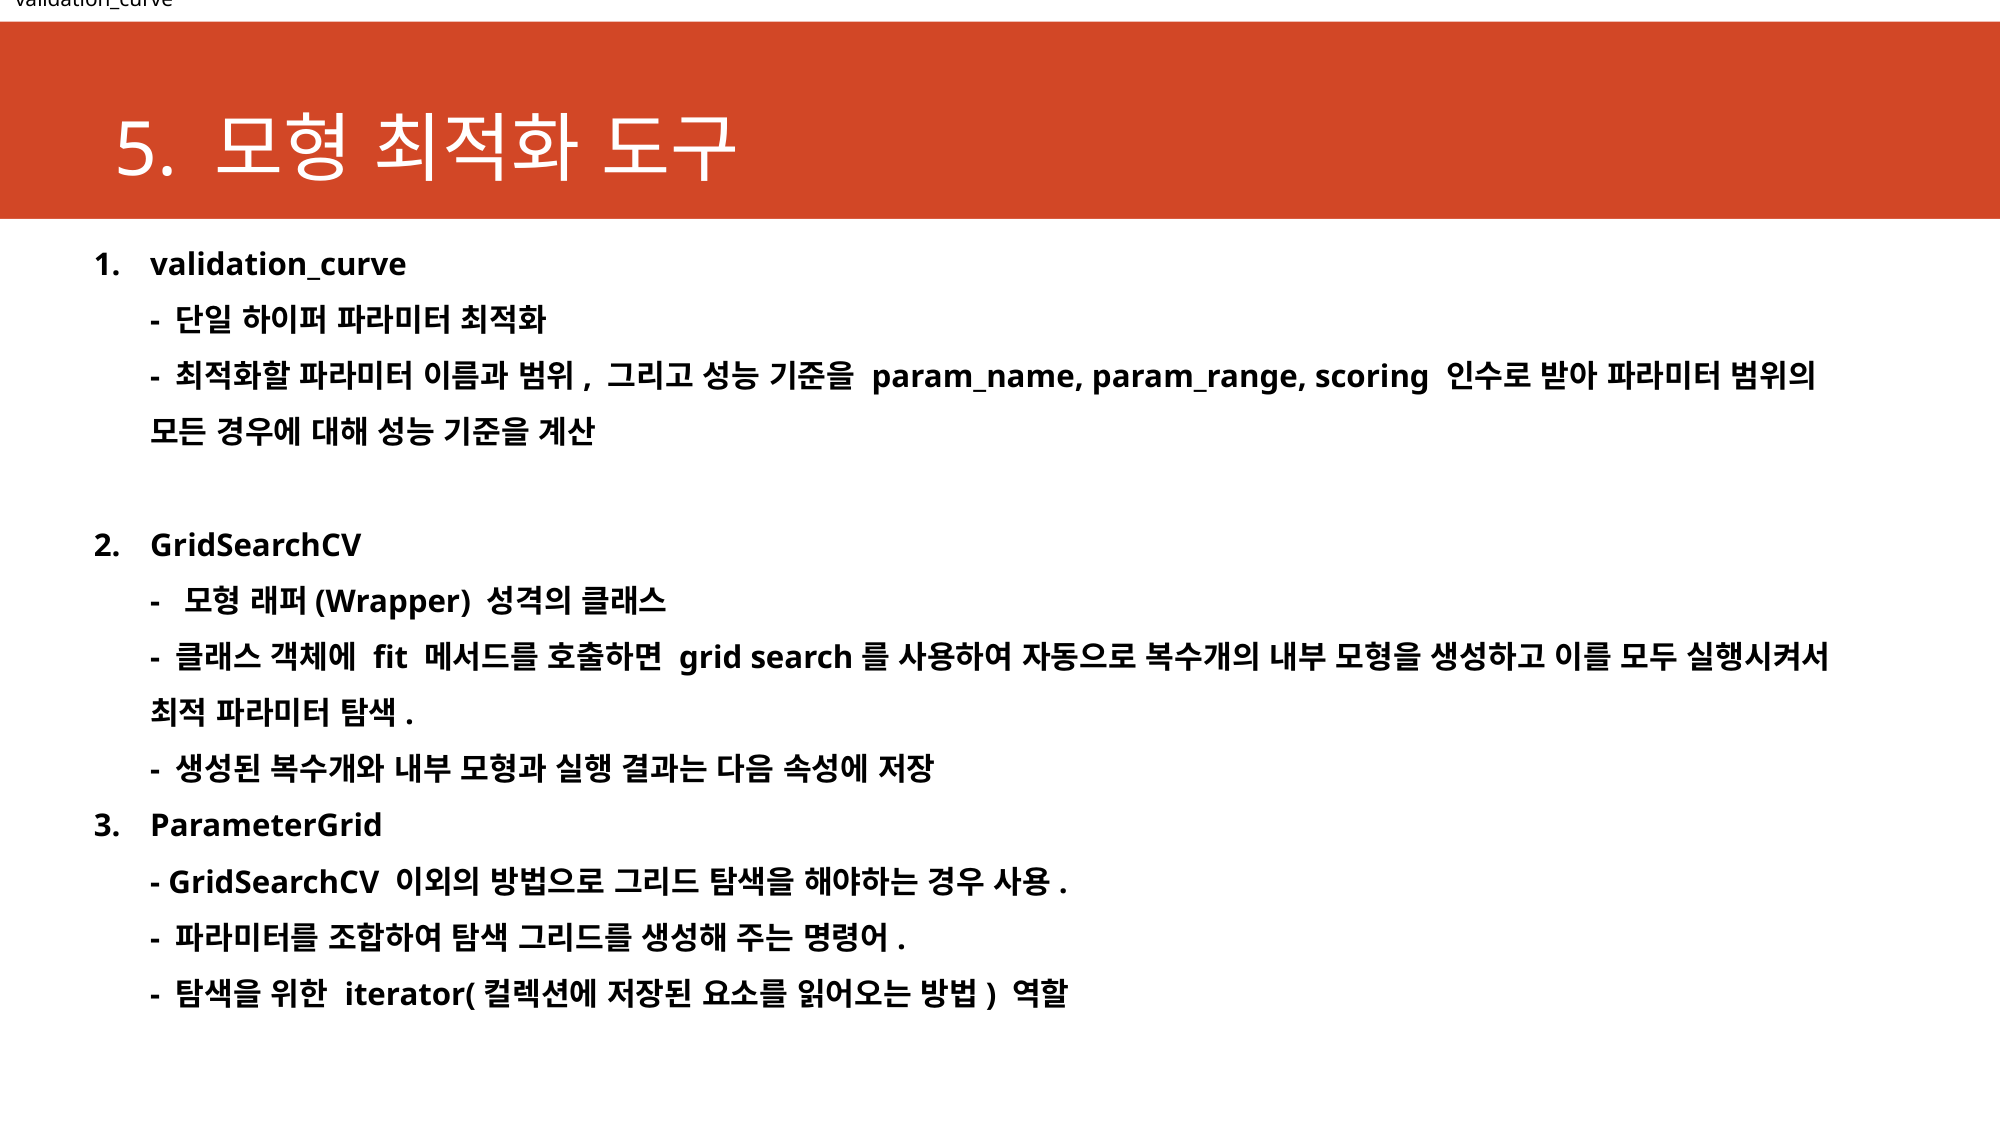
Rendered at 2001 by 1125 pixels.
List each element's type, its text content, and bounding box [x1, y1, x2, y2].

title 5. 모형 최적화 도구 [99, 22, 1863, 199]
text_box validation_curve - 단일 하이퍼 파라미터 최적화 - 최적화할 파라미터 이름과 범위, 그리고 성능 기준을 param_name, param_range, scoring 인수로 받아 파라미터 범위의 모든 경우에 대해 성능 기준을 계산 GridSearchCV - 모형 래퍼(Wrapper) 성격의 클래스 - 클래스 객체에 fit 메서드를 호출하면 grid search를 사용하여 자동으로 복수개의 내부 모형을 생성하고 이를 모두 실행시켜서 최적 파라미터 탐색. - 생성된 복수개와 내부 모형과 실행 결과는 다음 속성에 저장 ParameterGrid - GridSearchCV 이외의 방법으로 그리드 탐색을 해야하는 경우 사용. - 파라미터를 조합하여 탐색 그리드를 생성해 주는 명령어. - 탐색을 위한 iterator(컬렉션에 저장된 요소를 읽어오는 방법) 역할 [79, 217, 1883, 1019]
text_box validation_curve [0, 0, 2000, 22]
